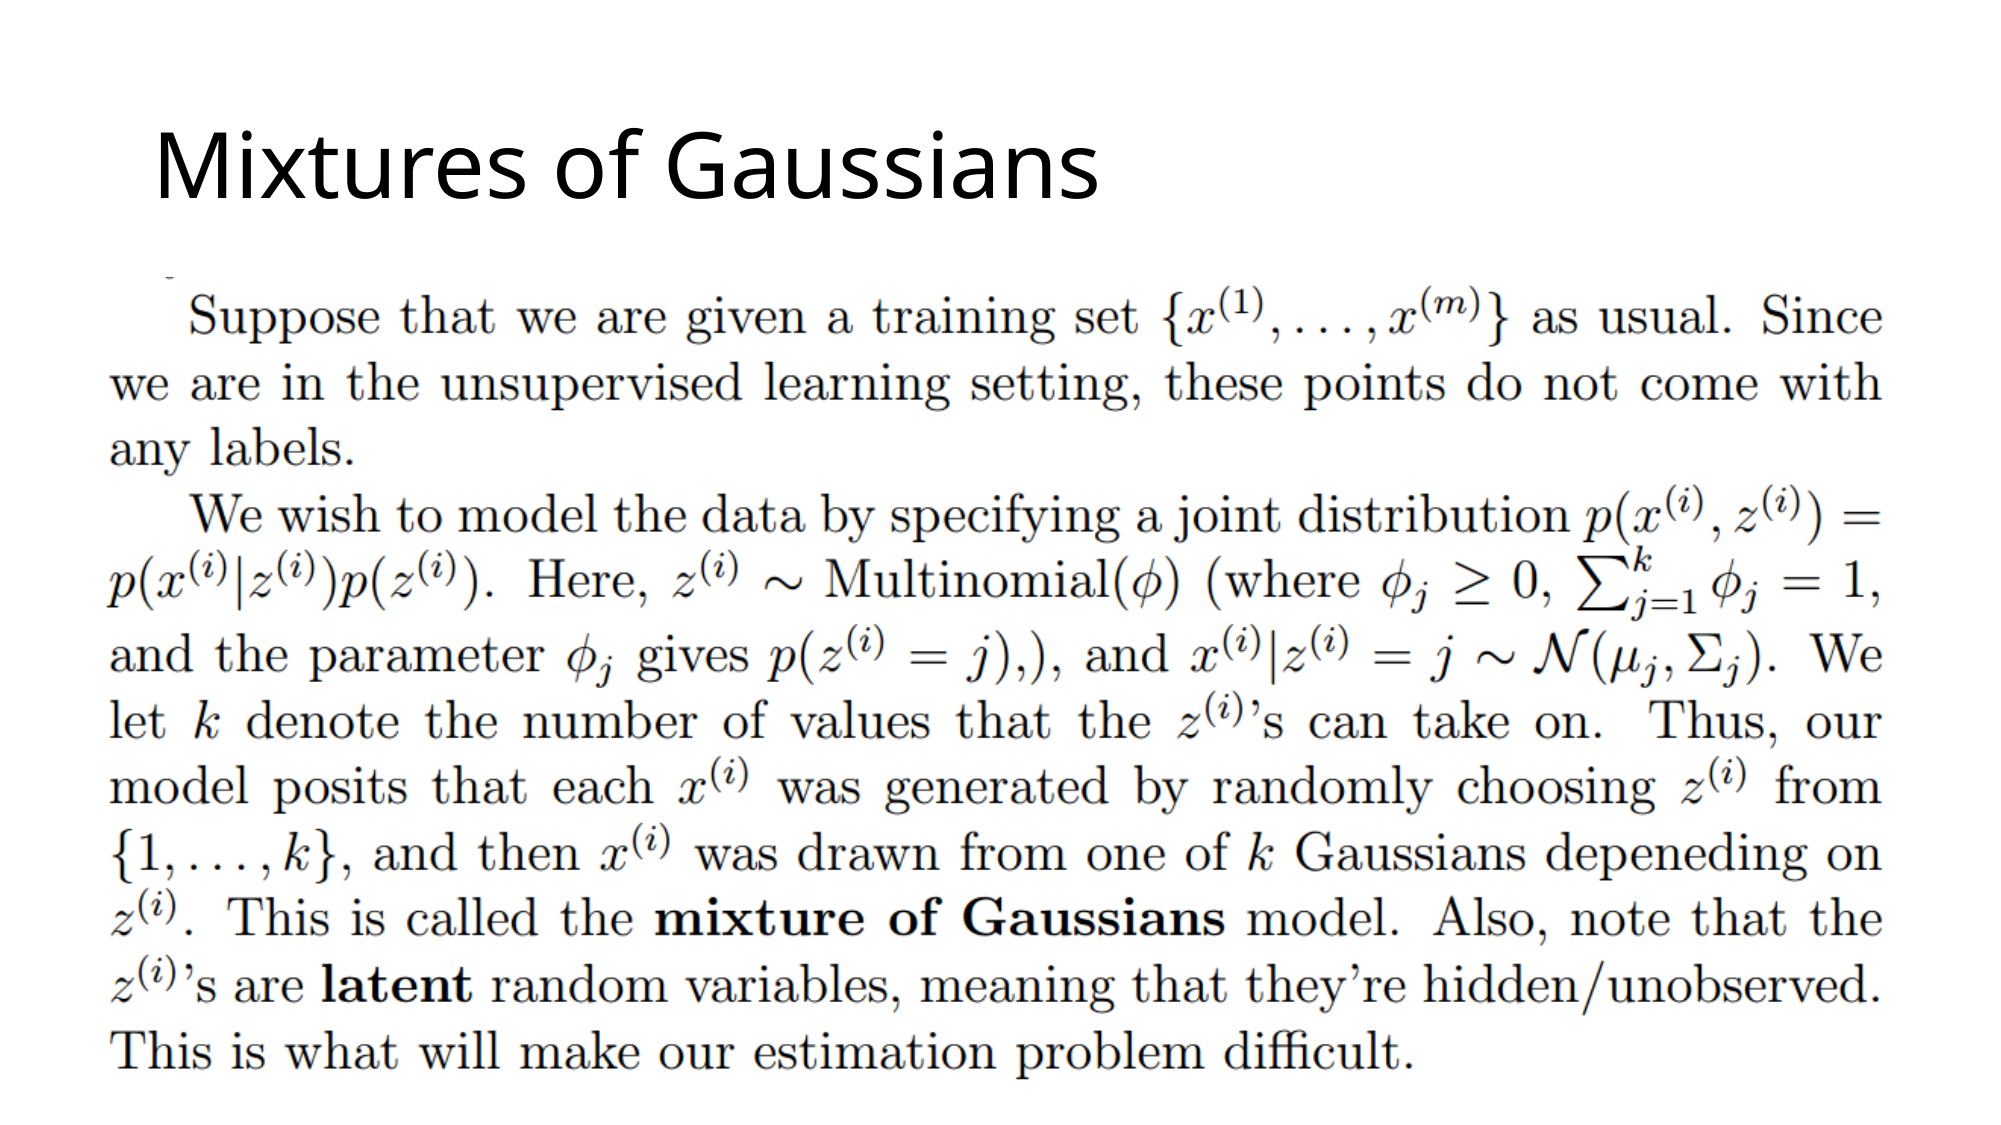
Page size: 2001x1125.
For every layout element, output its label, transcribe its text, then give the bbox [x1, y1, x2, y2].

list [77, 277, 1923, 1090]
title Mixtures of Gaussians [137, 59, 1863, 277]
